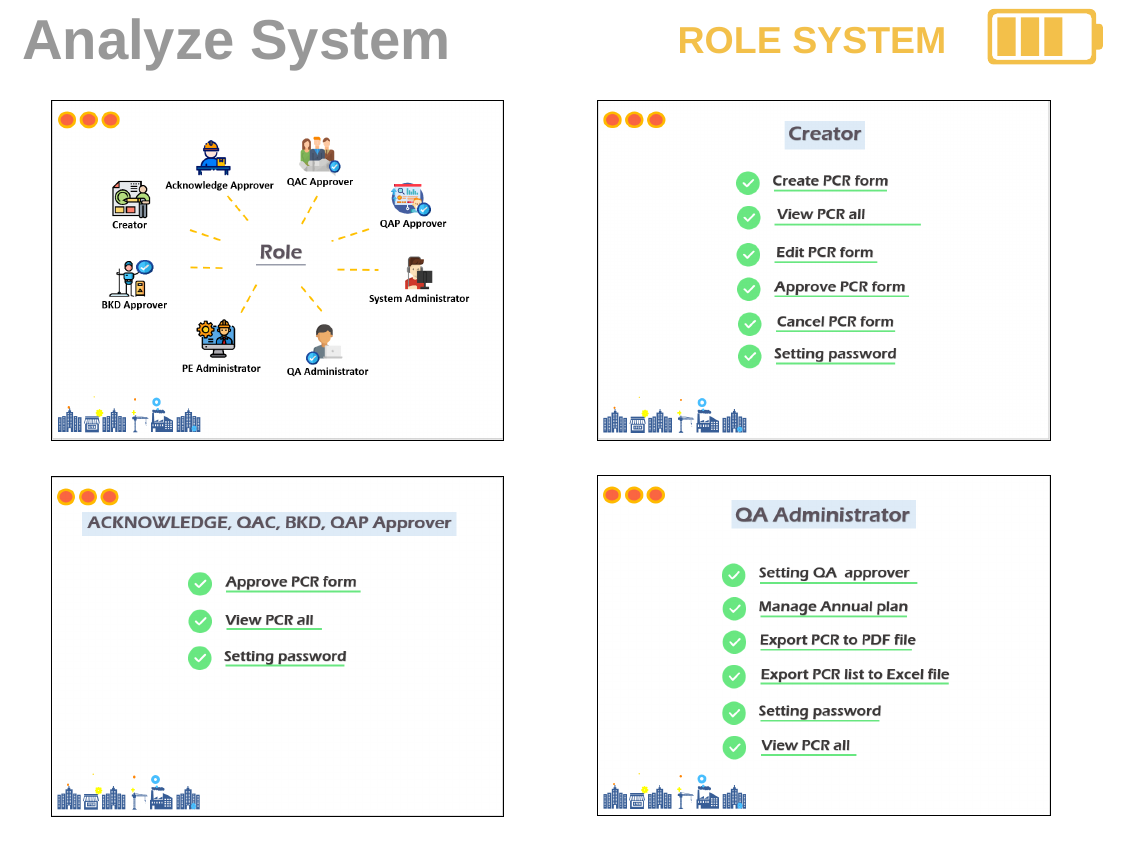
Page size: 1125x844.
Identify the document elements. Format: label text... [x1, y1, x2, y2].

picture [597, 475, 1052, 816]
picture [51, 100, 504, 442]
title Analyze System [0, 0, 473, 101]
picture [51, 476, 504, 817]
text_box [985, 6, 1105, 67]
picture [597, 100, 1052, 442]
text_box ROLE SYSTEM [660, 8, 965, 69]
